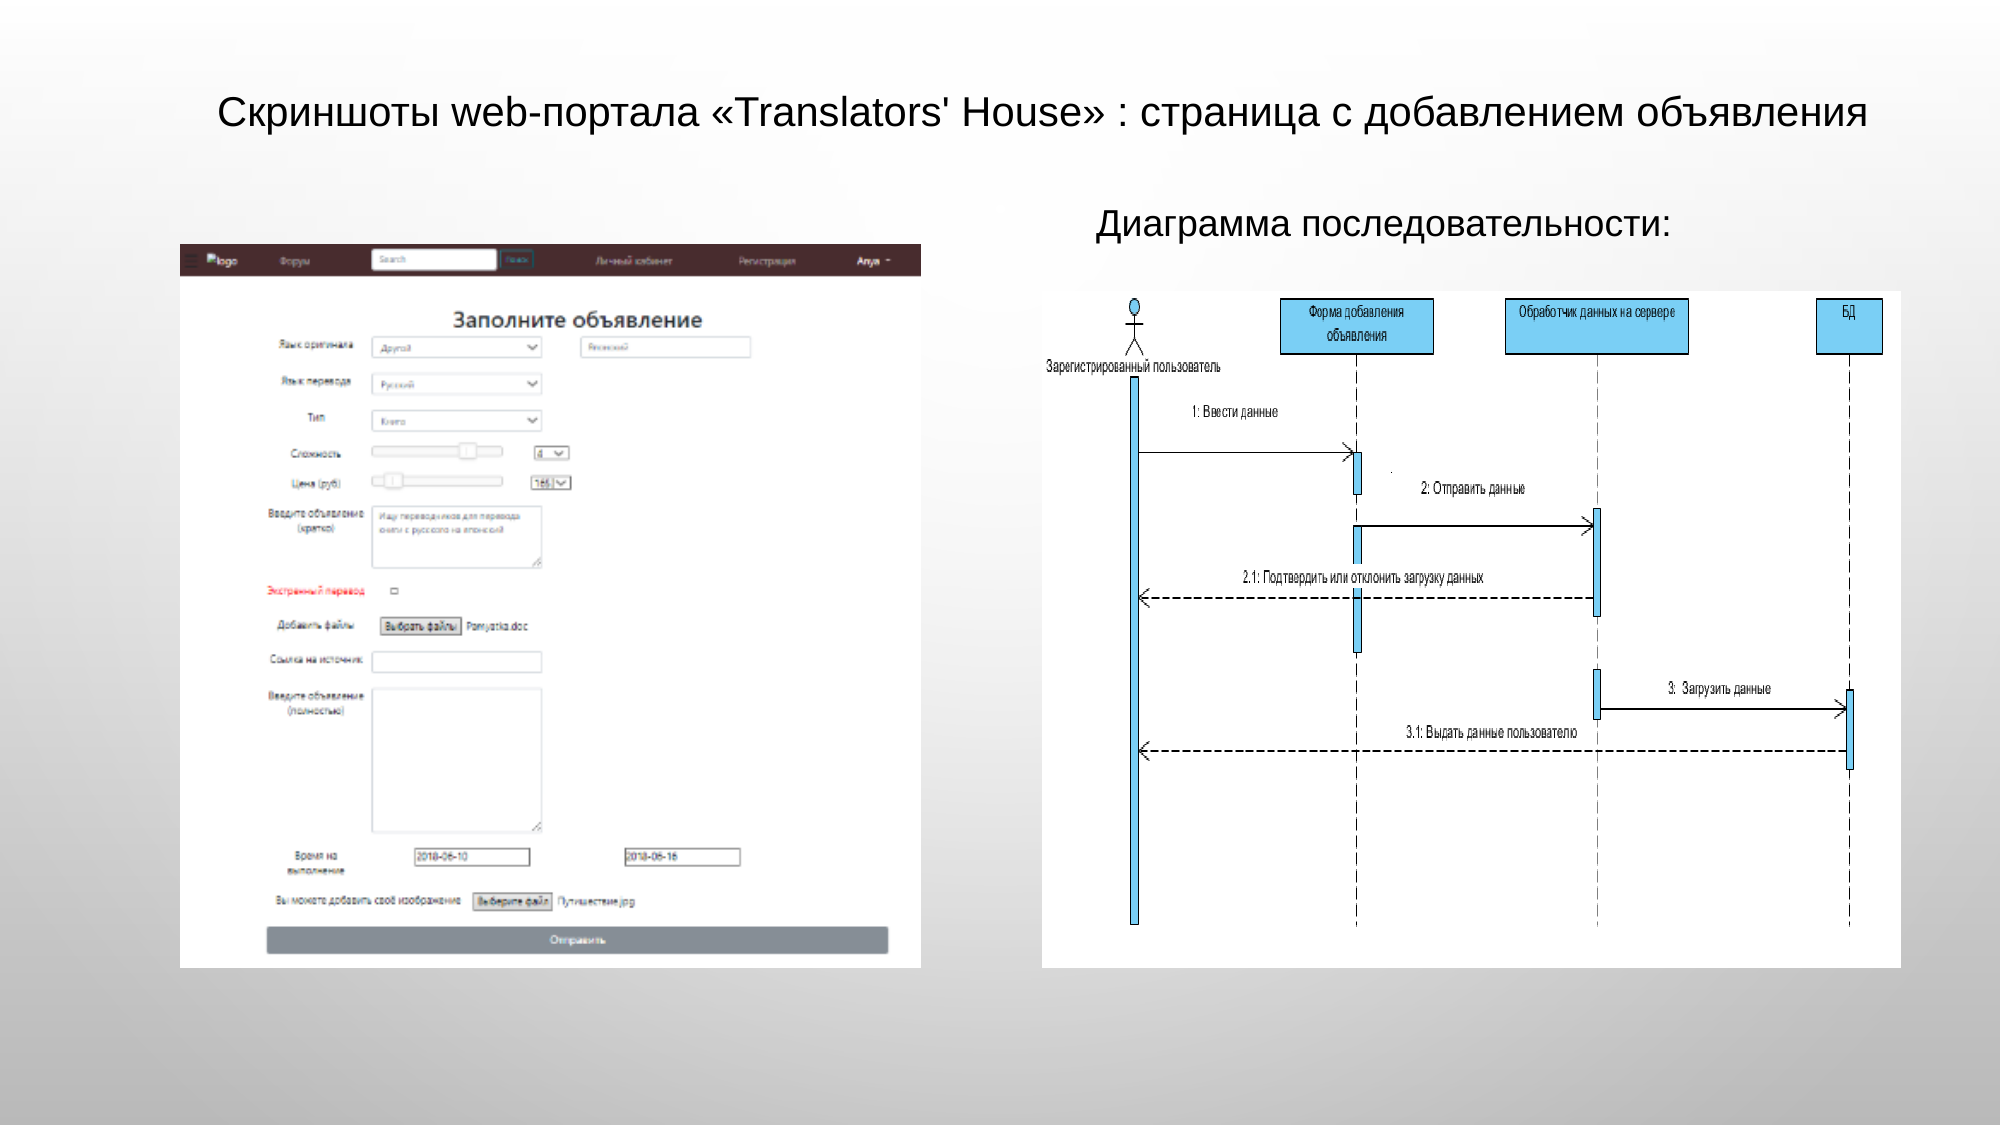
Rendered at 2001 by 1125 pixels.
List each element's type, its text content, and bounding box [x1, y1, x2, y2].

picture [0, 0, 2000, 1125]
text_box Скриншоты web-портала «Translators' House» : страница с добавлением объявления [180, 67, 1906, 158]
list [180, 243, 922, 968]
text_box Диаграмма последовательности: [1081, 191, 1688, 252]
